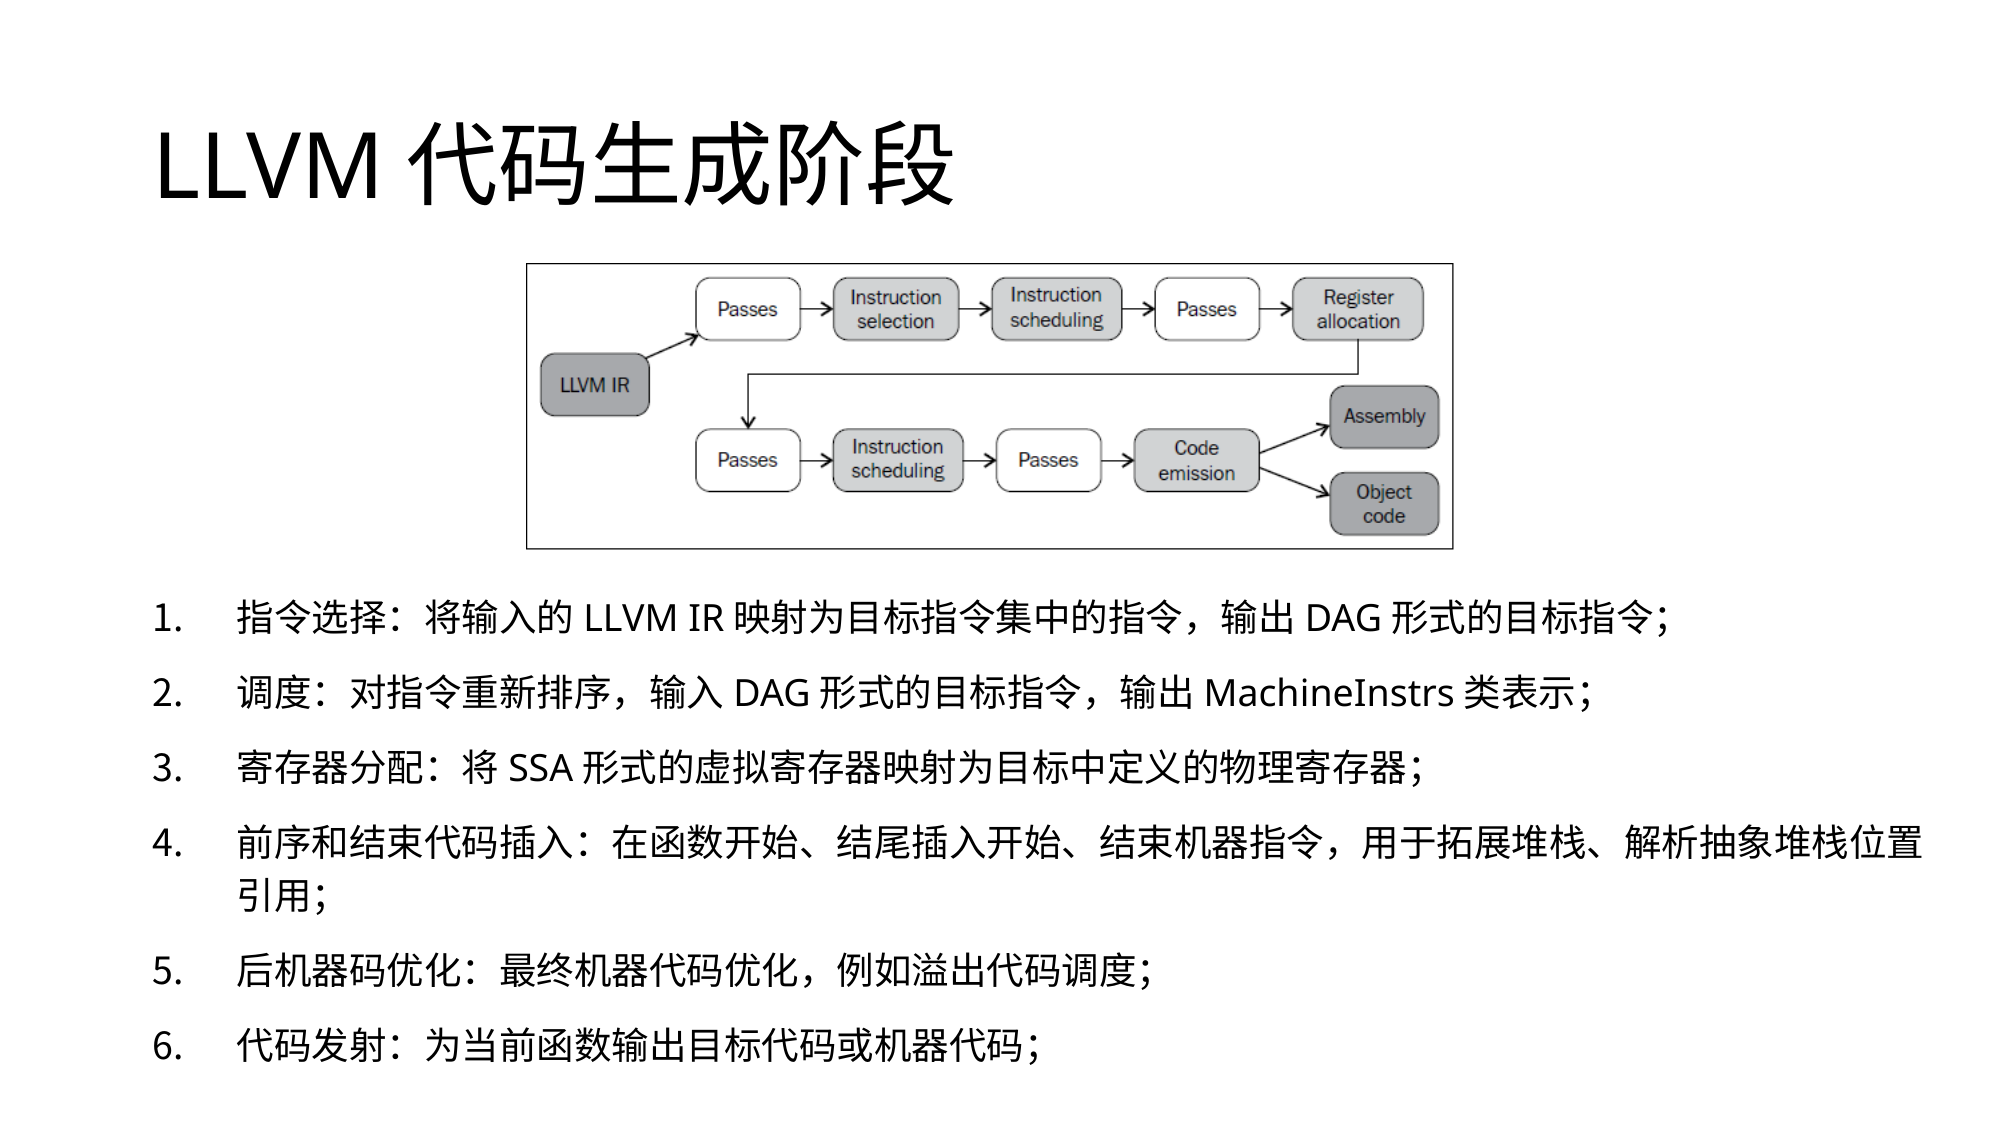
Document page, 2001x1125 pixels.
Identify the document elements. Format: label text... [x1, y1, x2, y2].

picture [526, 263, 1455, 551]
list 指令选择：将输入的LLVM IR映射为目标指令集中的指令，输出DAG形式的目标指令； 调度：对指令重新排序，输入DAG形式的目标指令，输出MachineInstrs类表示； 寄存器分配：将SSA形式的虚拟寄存器映射为目标中定义的物理寄存器； 前序和结束代码插入：在函数开始、结尾插入开始、结束机器指令，用于拓展堆栈、解析抽象堆栈位置引用； 后机器码优化：最终机器代码优化，例如溢出代码调度； 代码发射：为当前函数输出目标代码或机器代码； [137, 577, 1950, 1078]
title LLVM代码生成阶段 [137, 59, 1863, 278]
